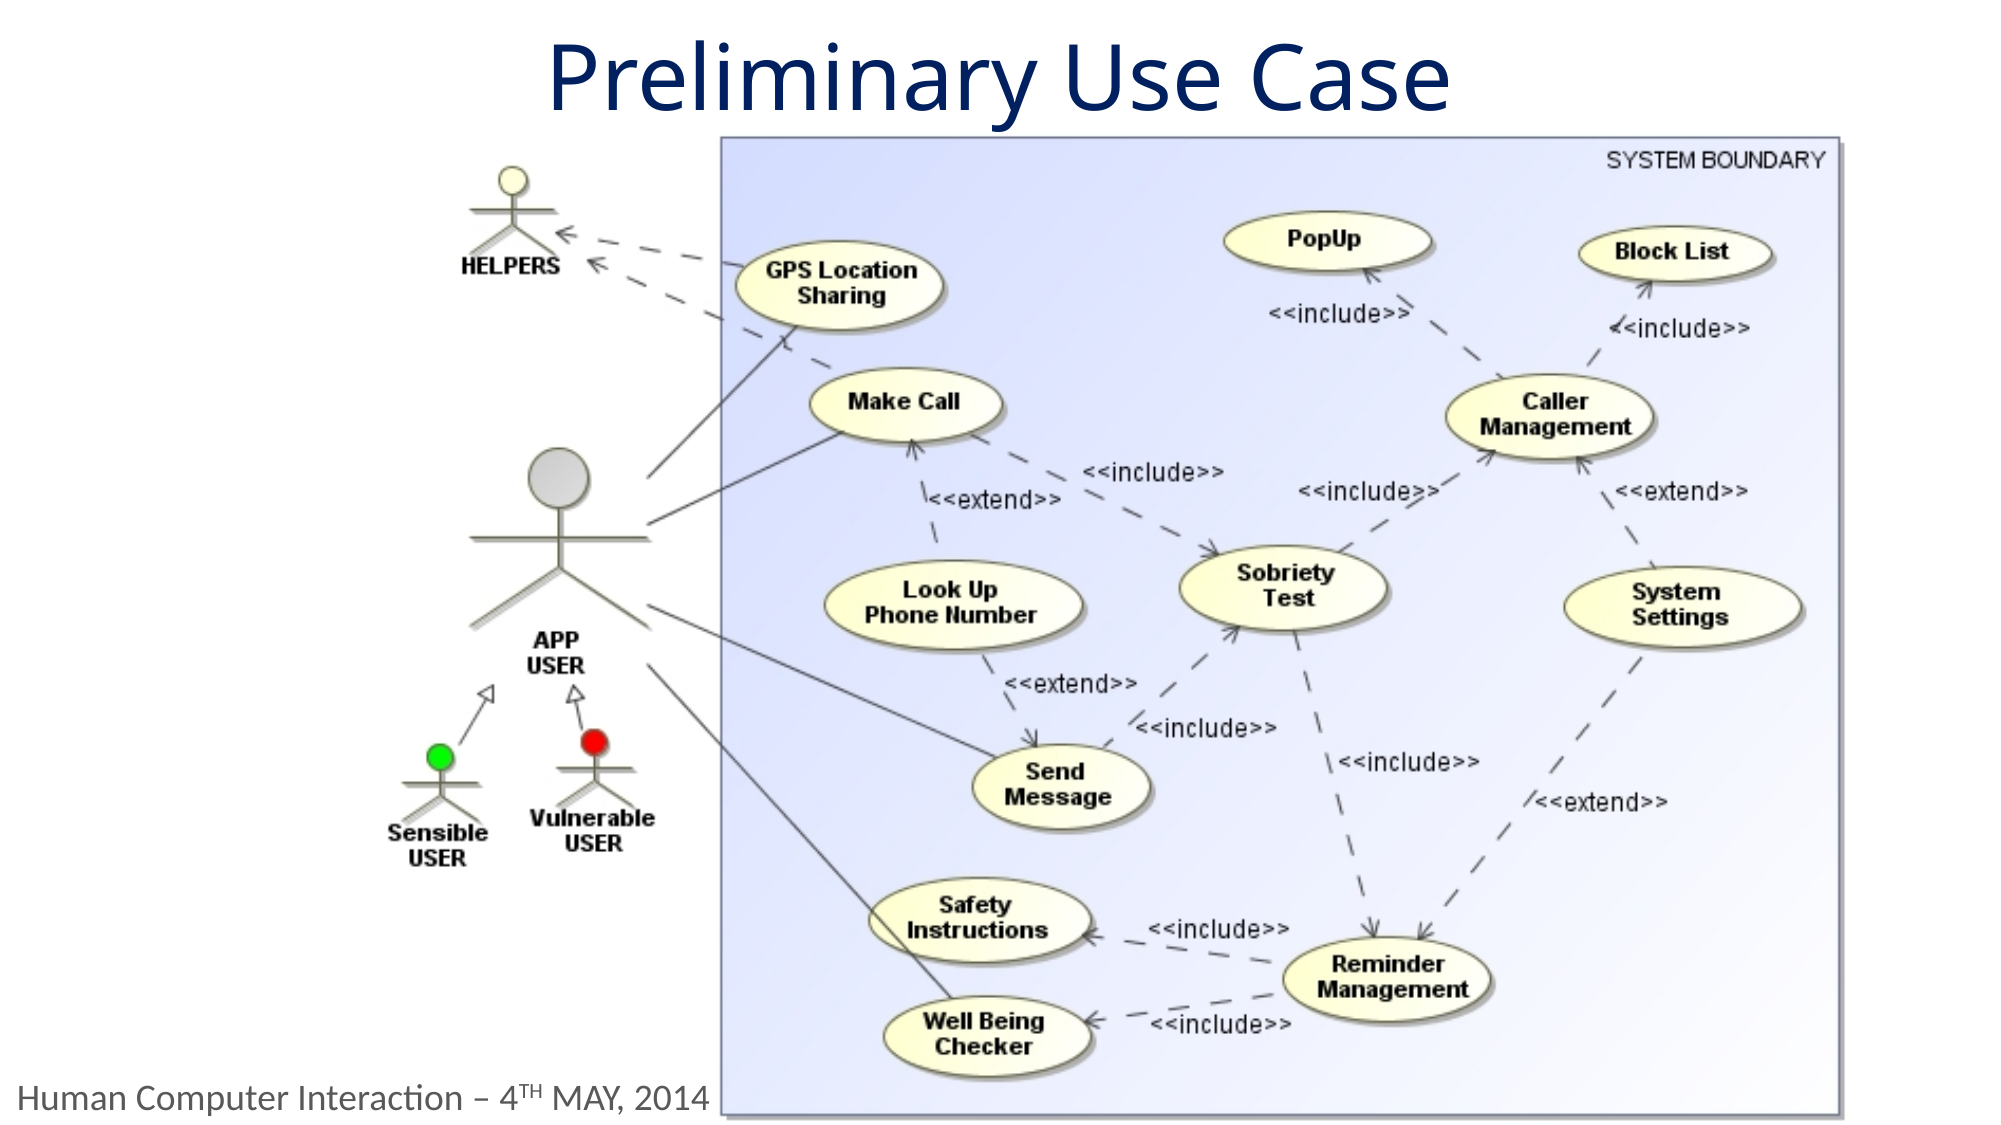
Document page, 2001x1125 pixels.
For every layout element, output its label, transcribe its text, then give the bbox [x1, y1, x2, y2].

footer Human Computer Interaction – 4TH MAY, 2014 [0, 1065, 383, 1125]
title Preliminary Use Case [149, 18, 1851, 142]
picture [383, 131, 1851, 1125]
